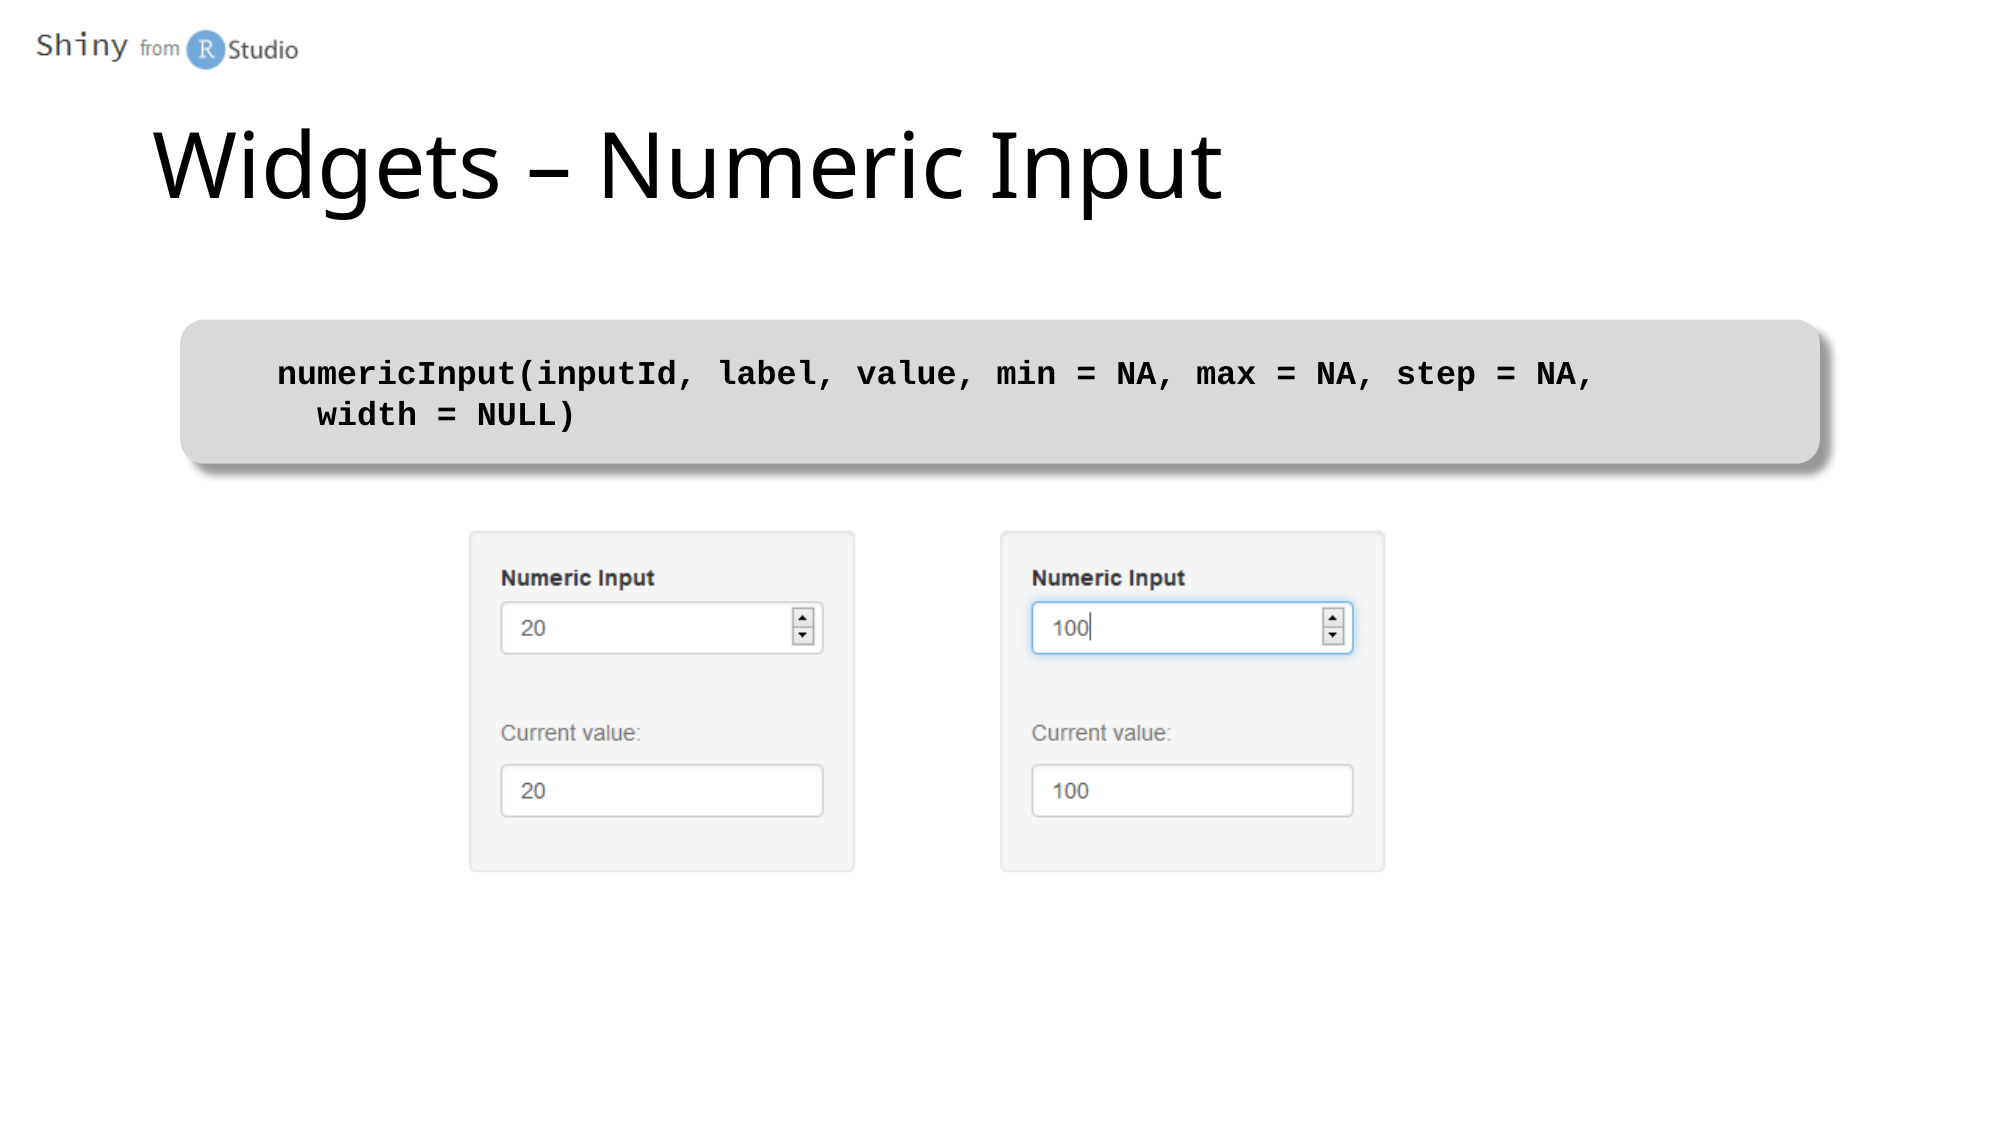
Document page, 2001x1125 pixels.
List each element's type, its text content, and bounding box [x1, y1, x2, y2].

text_box numericInput(inputId, label, value, min = NA, max = NA, step = NA, width = NULL) [179, 318, 1821, 465]
picture [999, 528, 1391, 877]
picture [468, 528, 860, 877]
picture [22, 13, 313, 85]
title Widgets – Numeric Input [137, 59, 1863, 278]
